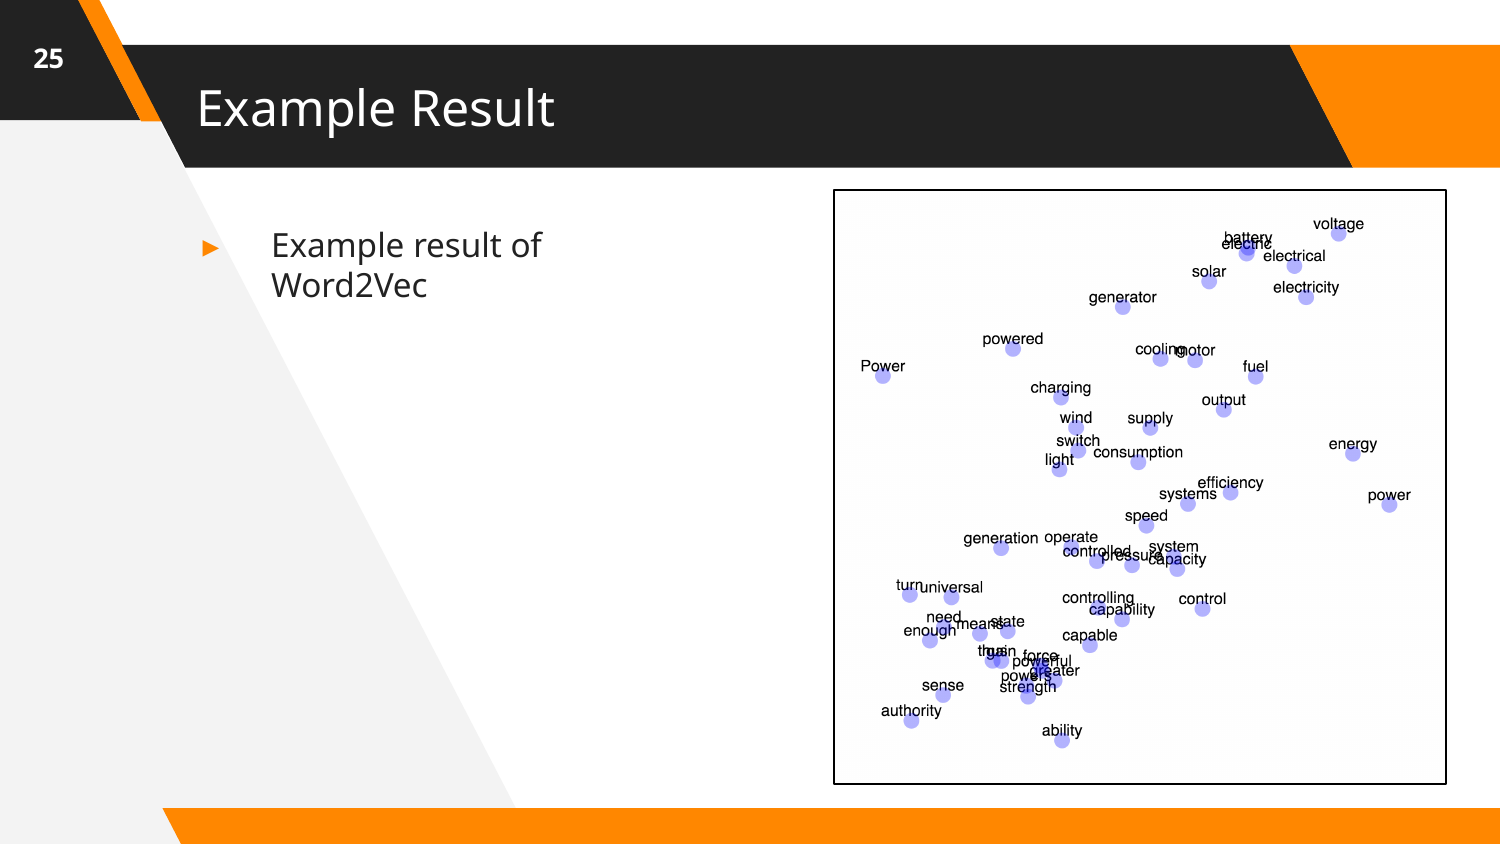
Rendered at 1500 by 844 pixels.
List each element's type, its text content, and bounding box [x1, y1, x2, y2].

list Example result of Word2Vec [181, 209, 717, 808]
slide_number 25 [0, 0, 98, 121]
title Example Result [181, 45, 1285, 169]
picture [834, 190, 1445, 783]
